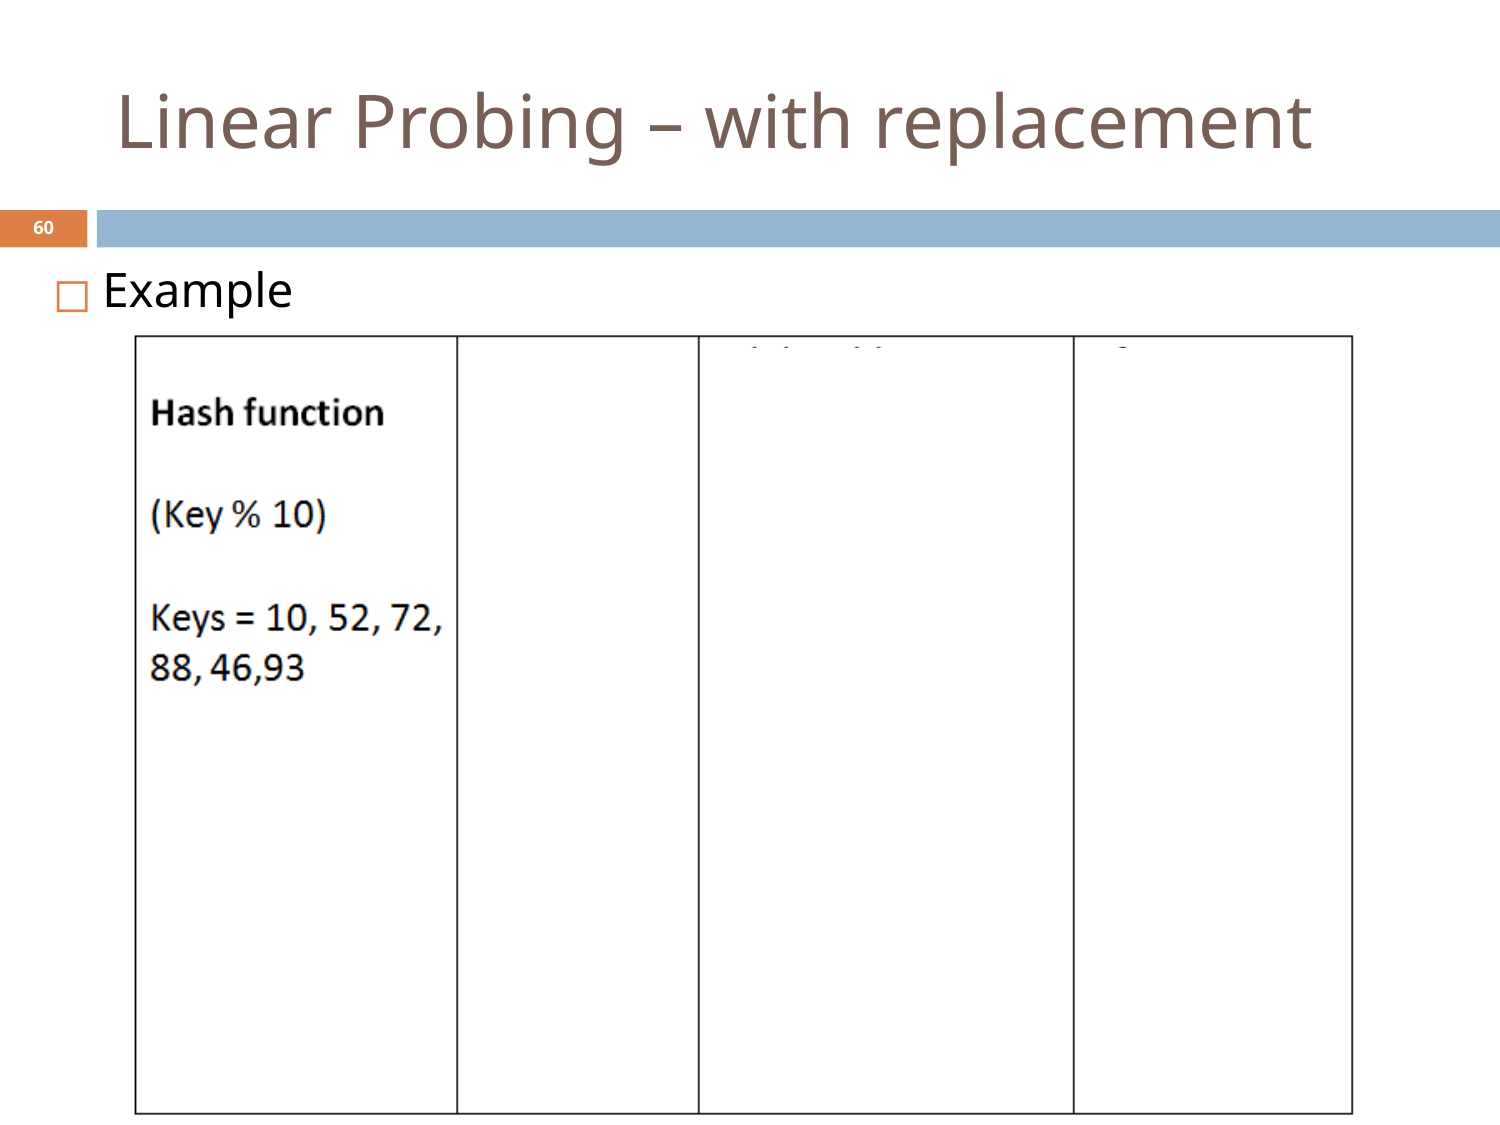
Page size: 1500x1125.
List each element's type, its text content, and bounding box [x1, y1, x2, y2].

picture [124, 324, 1371, 1125]
title Linear Probing – with replacement [100, 37, 1438, 200]
list Example [37, 212, 1463, 325]
slide_number ‹#› [0, 208, 88, 249]
